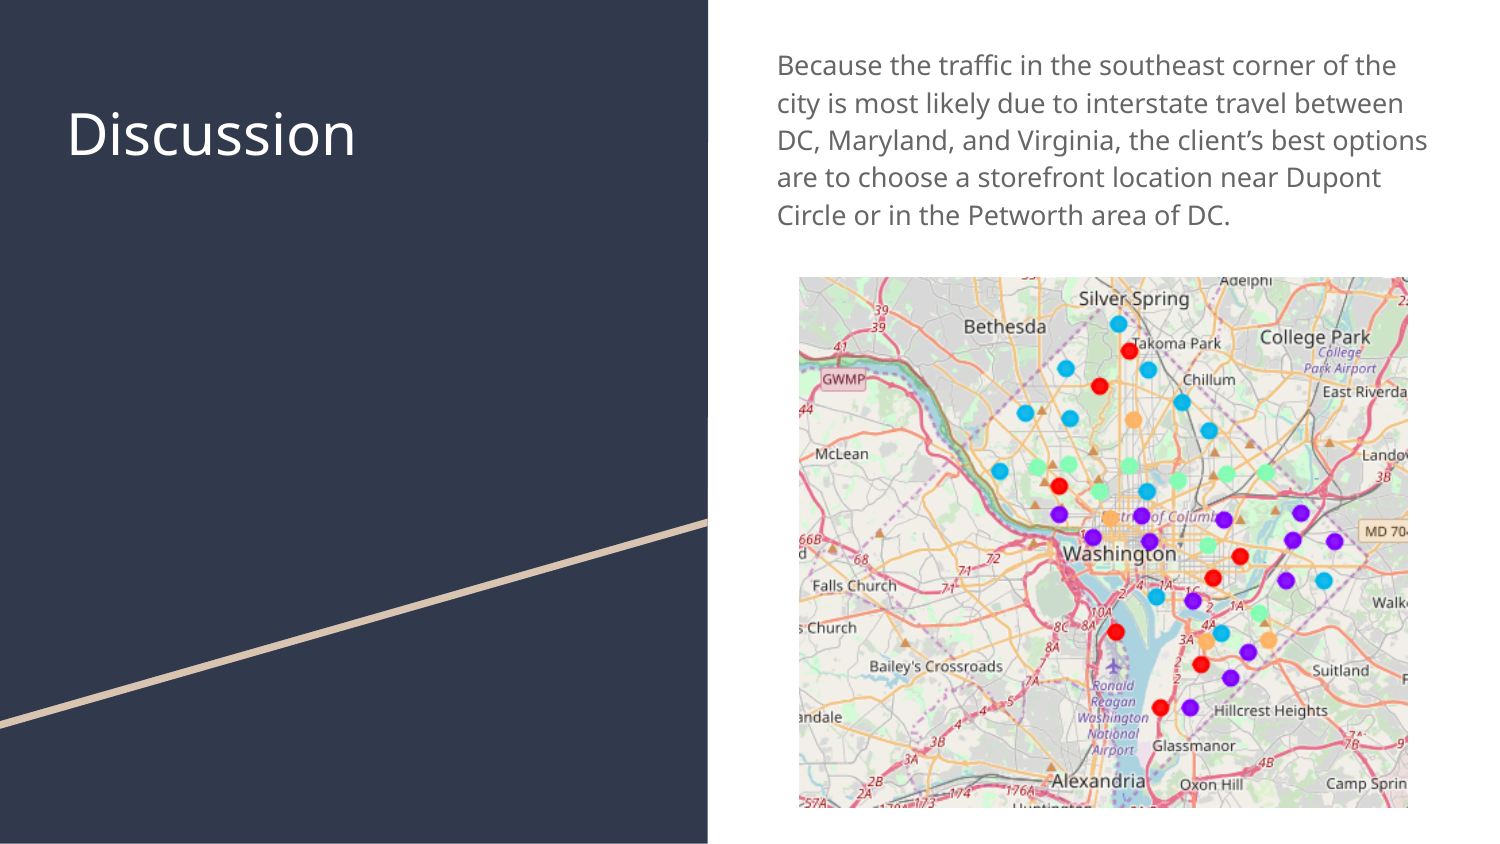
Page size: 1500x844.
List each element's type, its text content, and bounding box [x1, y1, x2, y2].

picture [799, 277, 1408, 808]
list Because the traffic in the southeast corner of the city is most likely due to interstate travel between DC, Maryland, and Virginia, the client’s best options are to choose a storefront location near Dupont Circle or in the Petworth area of DC. [761, 28, 1446, 820]
title Discussion [51, 82, 660, 494]
